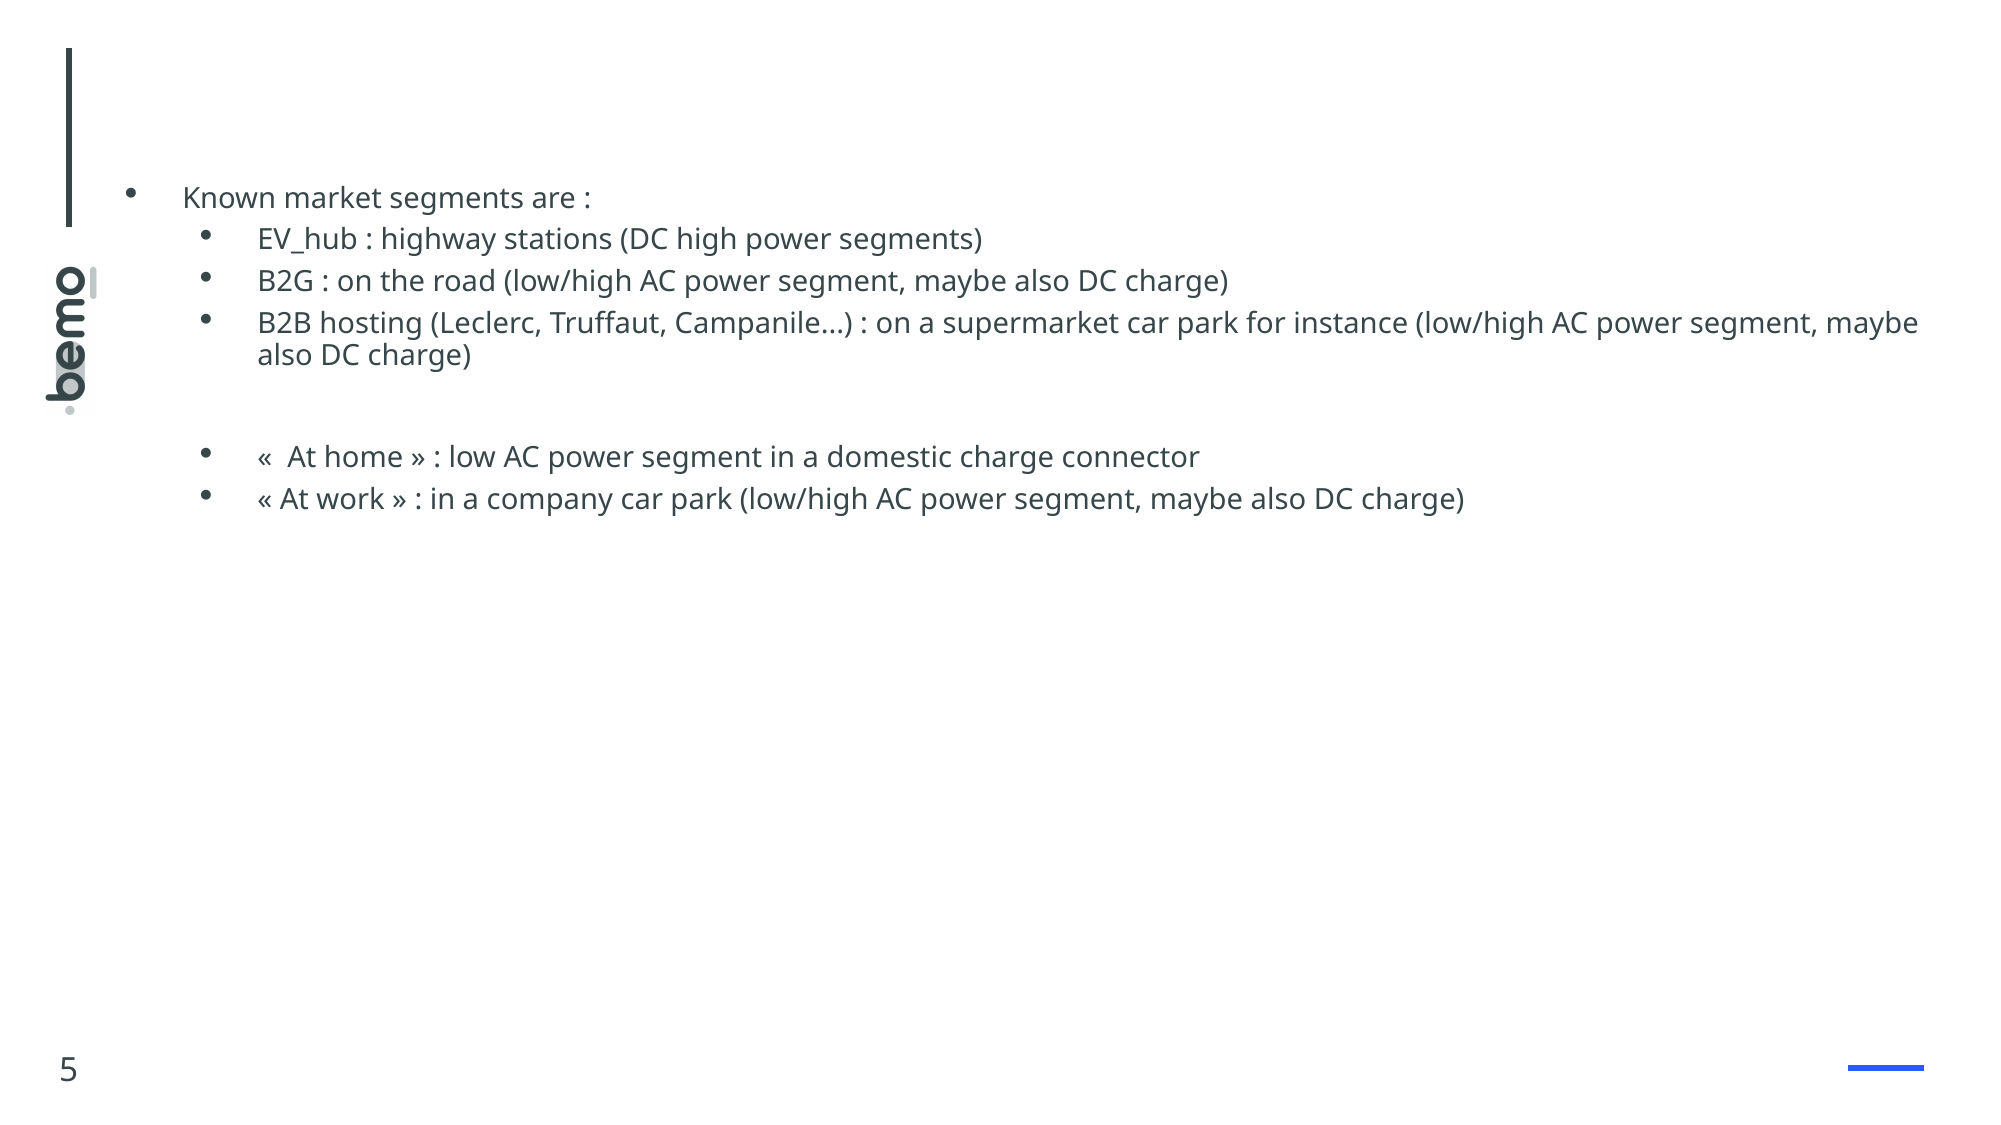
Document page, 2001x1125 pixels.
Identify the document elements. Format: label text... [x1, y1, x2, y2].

list Known market segments are : EV_hub : highway stations (DC high power segments) B2G : on the road (low/high AC power segment, maybe also DC charge) B2B hosting (Leclerc, Truffaut, Campanile...) : on a supermarket car park for instance (low/high AC power segment, maybe also DC charge) « At home » : low AC power segment in a domestic charge connector « At work » : in a company car park (low/high AC power segment, maybe also DC charge) [111, 175, 1942, 920]
picture [46, 267, 97, 415]
slide_number 5 [26, 1040, 112, 1101]
